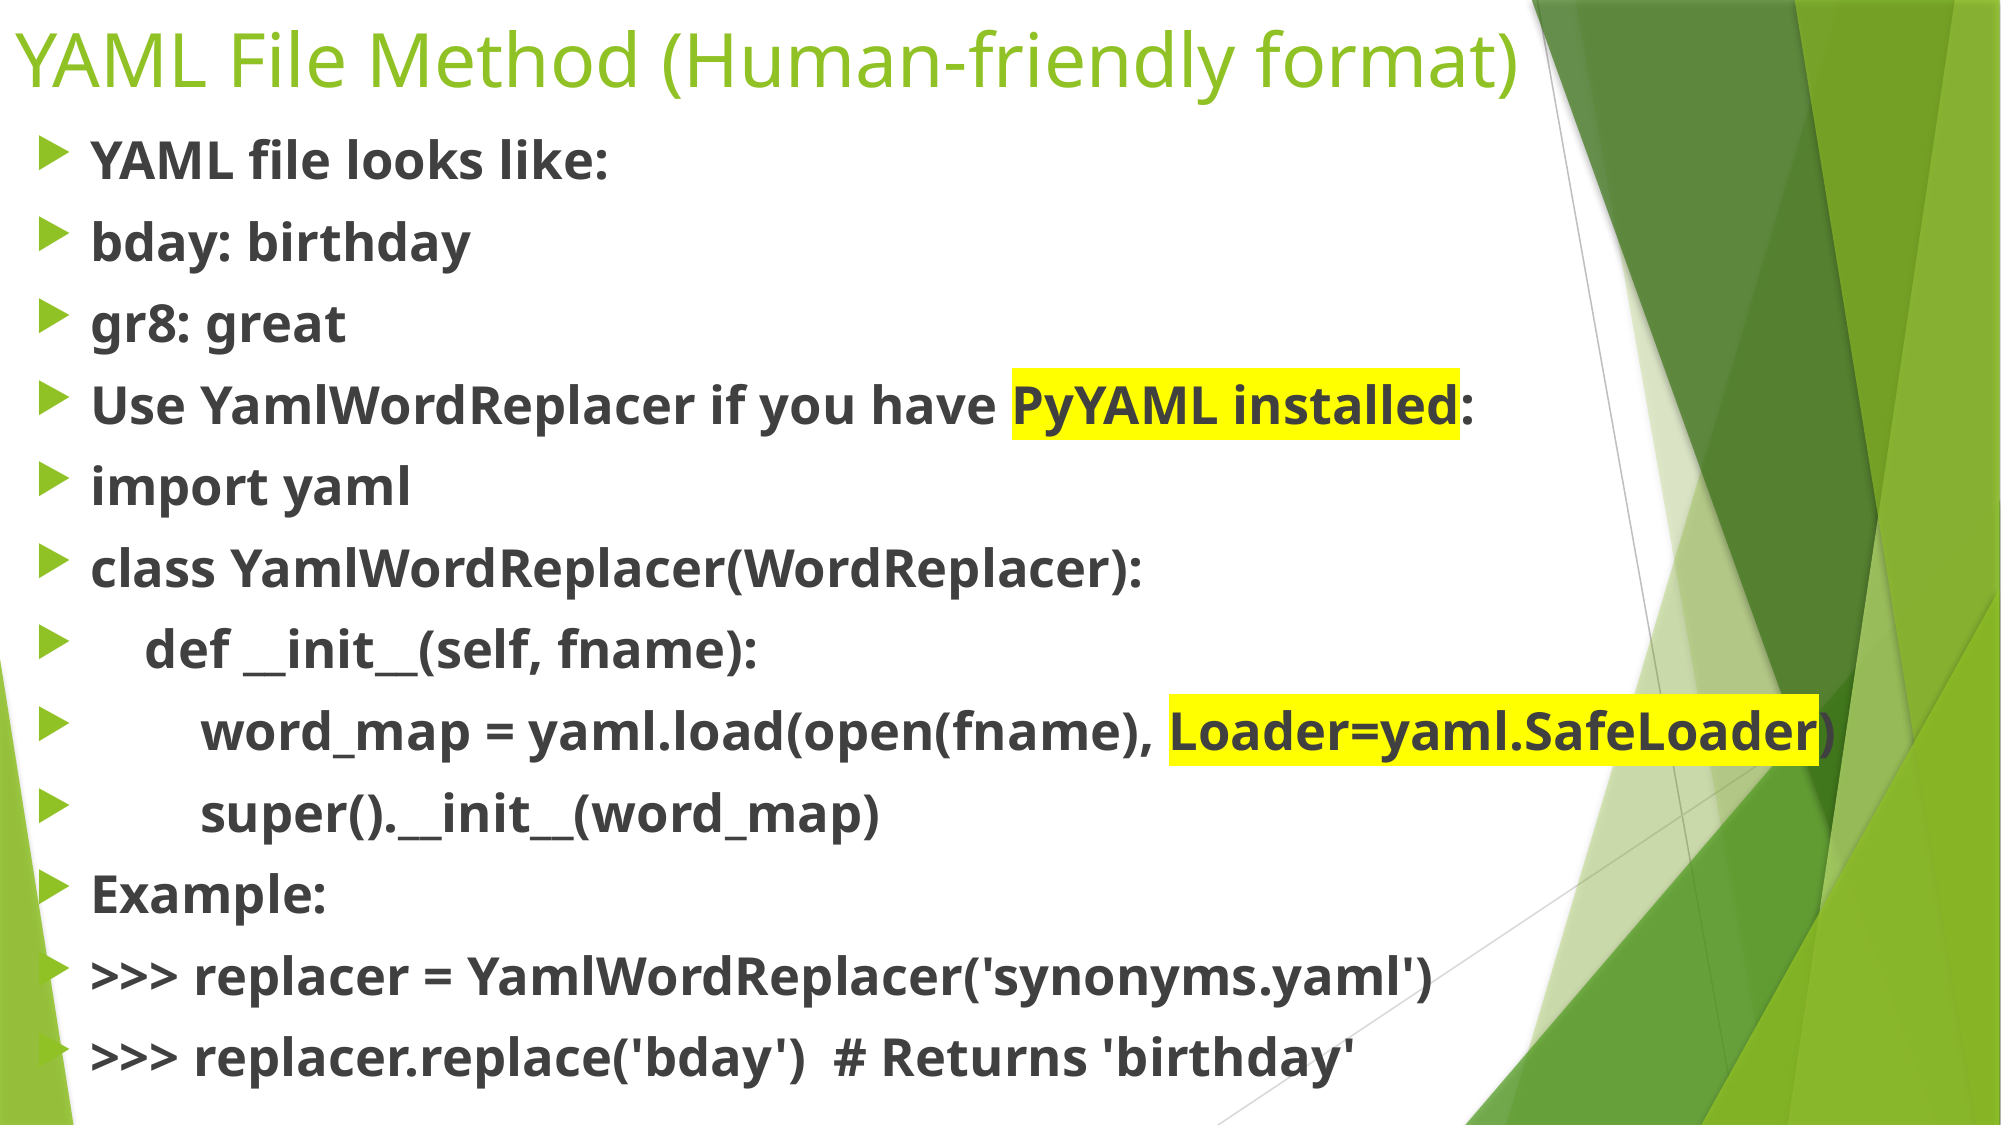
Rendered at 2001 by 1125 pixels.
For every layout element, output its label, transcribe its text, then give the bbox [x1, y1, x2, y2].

list YAML file looks like: bday: birthday gr8: great Use YamlWordReplacer if you have PyYAML installed: import yaml class YamlWordReplacer(WordReplacer): def __init__(self, fname): word_map = yaml.load(open(fname), Loader=yaml.SafeLoader) super().__init__(word_map) Example: >>> replacer = YamlWordReplacer('synonyms.yaml') >>> replacer.replace('bday') # Returns 'birthday' [20, 119, 1985, 1096]
title YAML File Method (Human-friendly format) [0, 4, 2000, 222]
